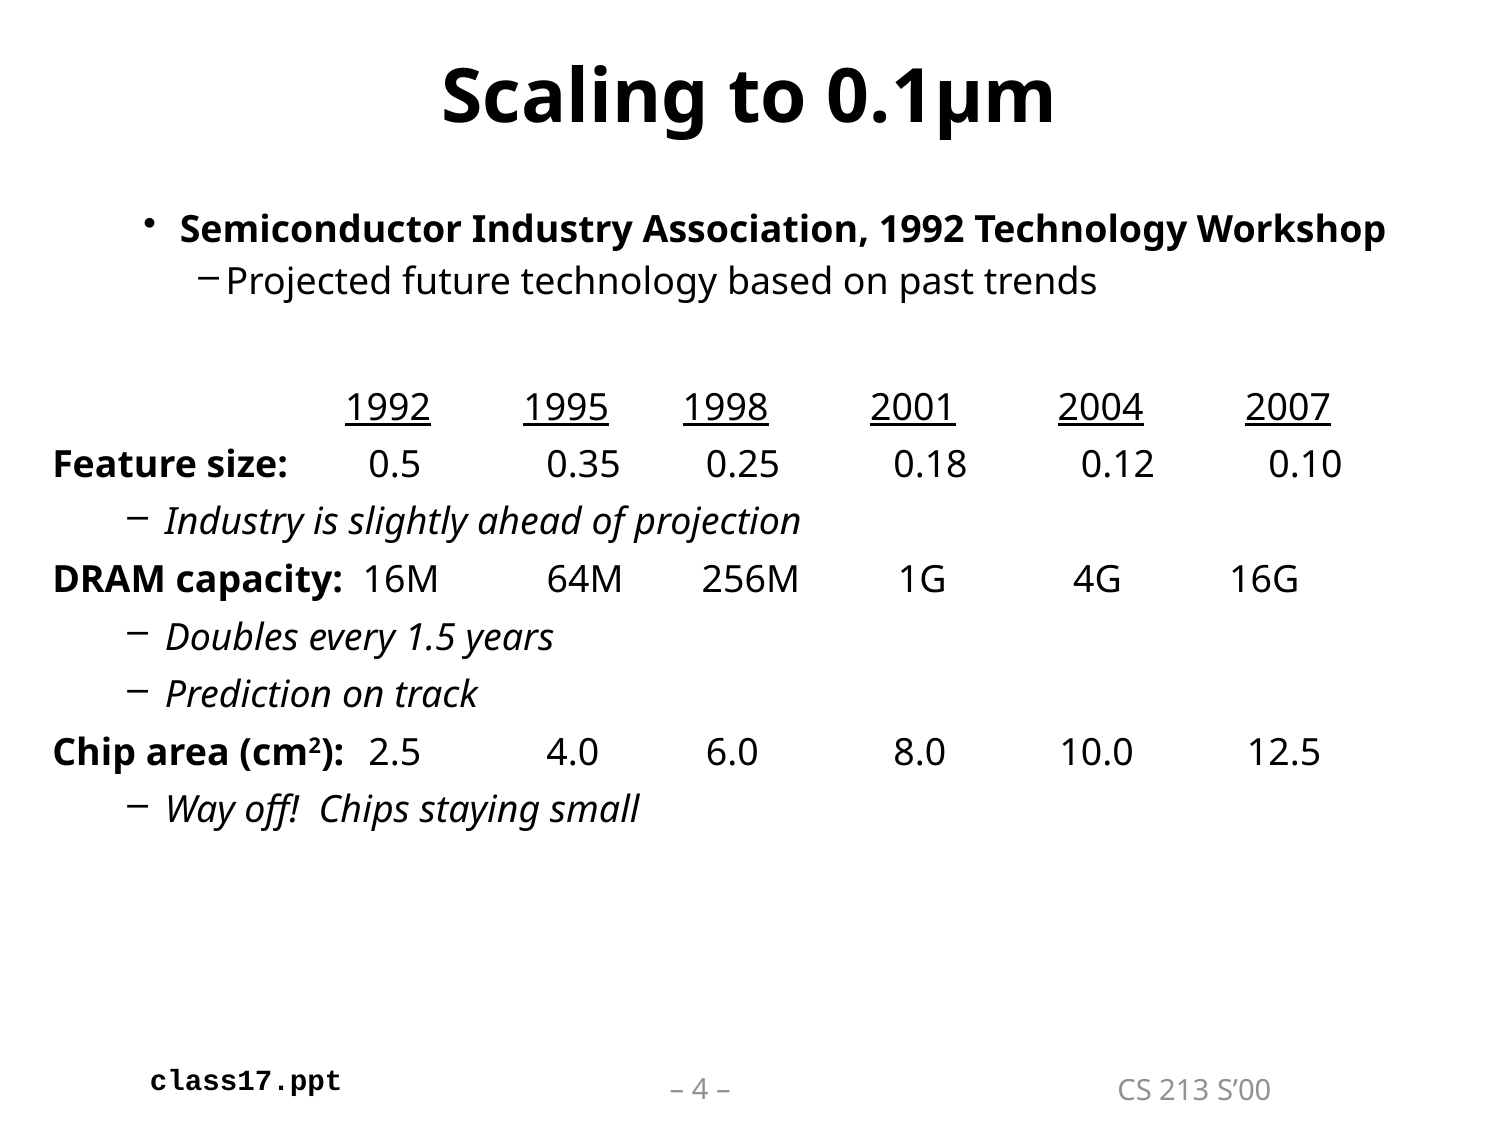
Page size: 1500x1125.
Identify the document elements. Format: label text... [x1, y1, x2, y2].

list Semiconductor Industry Association, 1992 Technology Workshop Projected future technology based on past trends [72, 202, 1428, 350]
title Scaling to 0.1µm [428, 50, 1072, 144]
text_box 1992 1995 1998 2001 2004 2007 Feature size: 0.5 0.35 0.25 0.18 0.12 0.10 Industry is slightly ahead of projection DRAM capacity: 16M 64M 256M 1G 4G 16G Doubles every 1.5 years Prediction on track Chip area (cm2): 2.5 4.0 6.0 8.0 10.0 12.5 Way off! Chips staying small [37, 375, 1388, 838]
